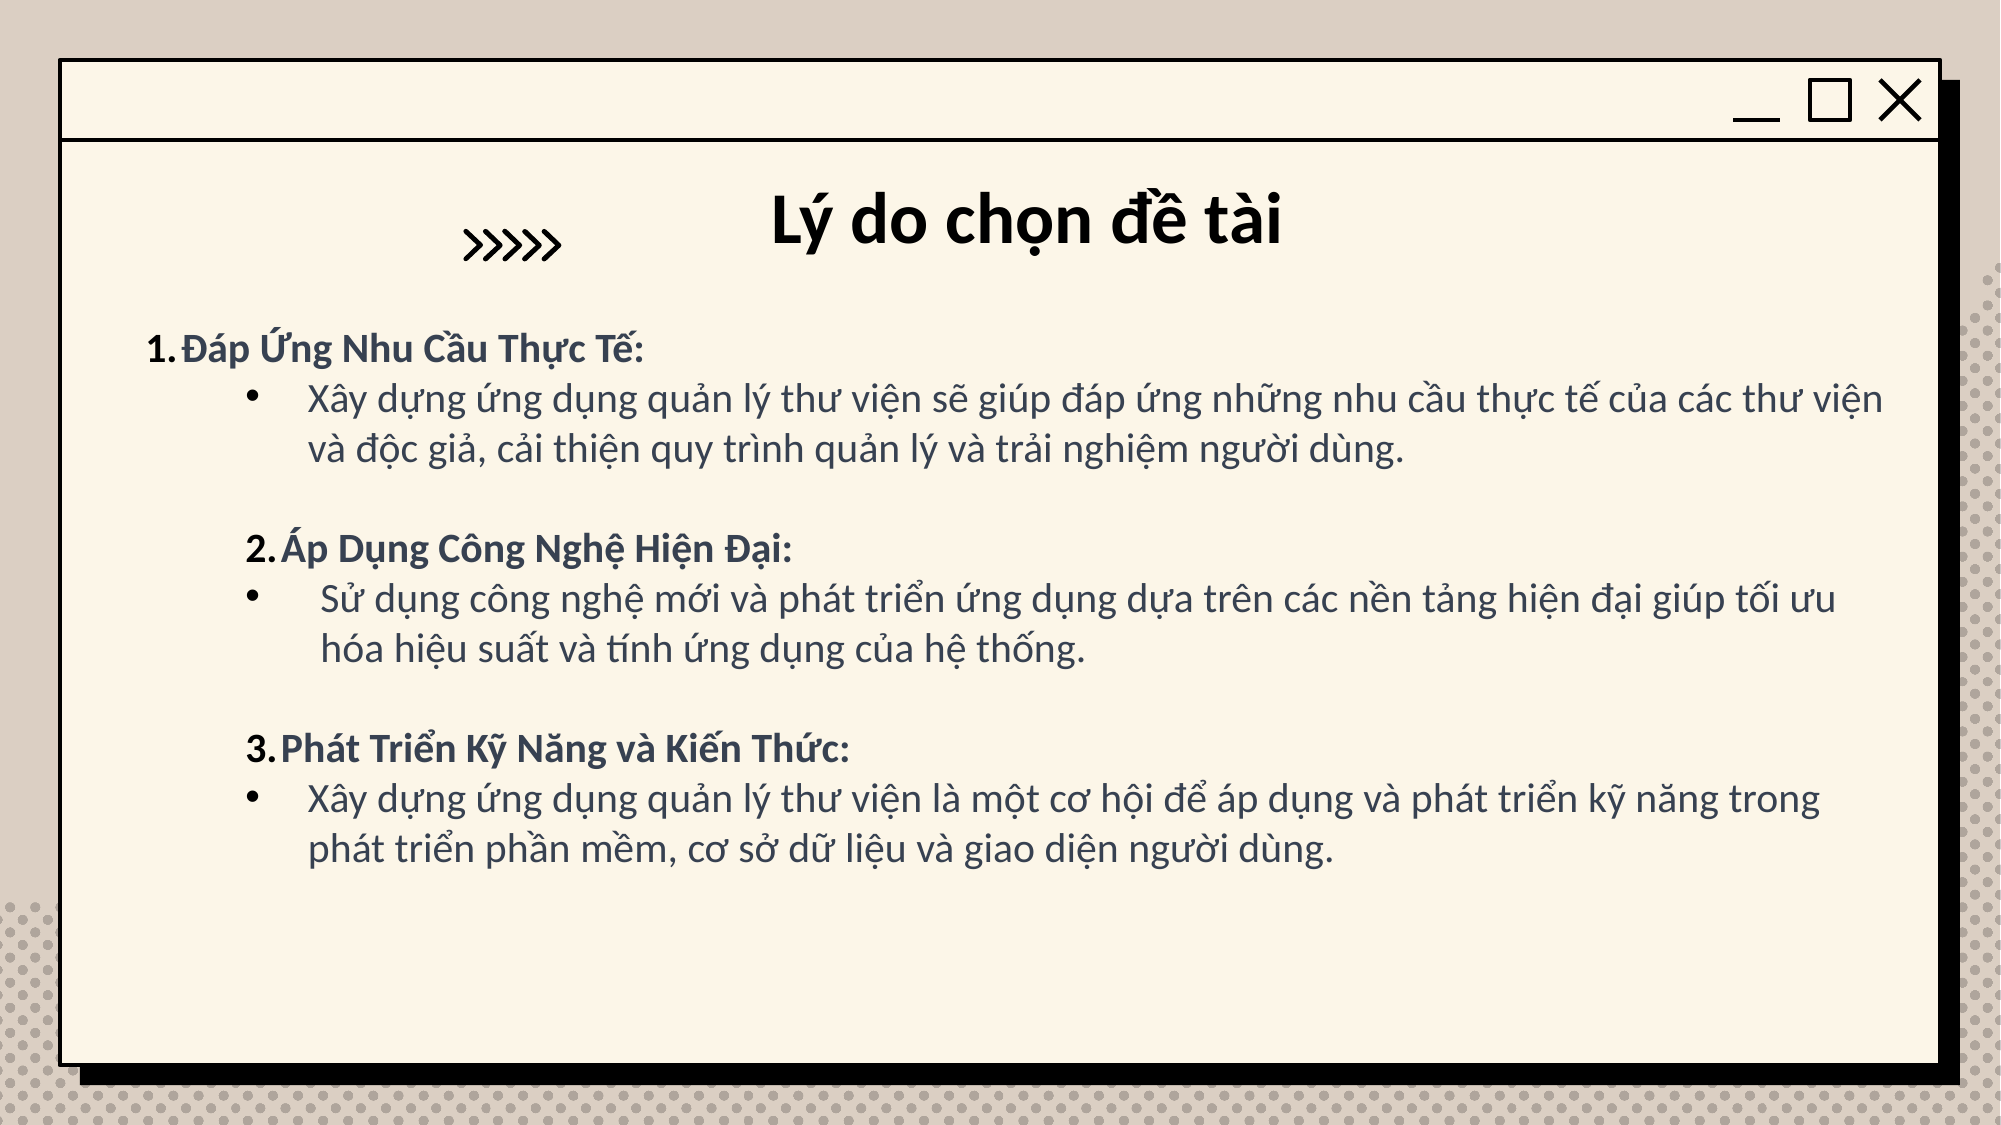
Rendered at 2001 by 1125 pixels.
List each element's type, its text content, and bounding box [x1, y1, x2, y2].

text_box [463, 228, 484, 262]
text_box [502, 228, 523, 262]
title Lý do chọn đề tài [596, 150, 1459, 263]
text_box [482, 228, 503, 262]
text_box [541, 228, 562, 262]
text_box Đáp Ứng Nhu Cầu Thực Tế: Xây dựng ứng dụng quản lý thư viện sẽ giúp đáp ứng những nhu cầu thực tế của các thư viện và độc giả, cải thiện quy trình quản lý và trải nghiệm người dùng. Áp Dụng Công Nghệ Hiện Đại: Sử dụng công nghệ mới và phát triển ứng dụng dựa trên các nền tảng hiện đại giúp tối ưu hóa hiệu suất và tính ứng dụng của hệ thống. Phát Triển Kỹ Năng và Kiến Thức: Xây dựng ứng dụng quản lý thư viện là một cơ hội để áp dụng và phát triển kỹ năng trong phát triển phần mềm, cơ sở dữ liệu và giao diện người dùng. [130, 263, 1922, 878]
text_box [522, 229, 542, 262]
